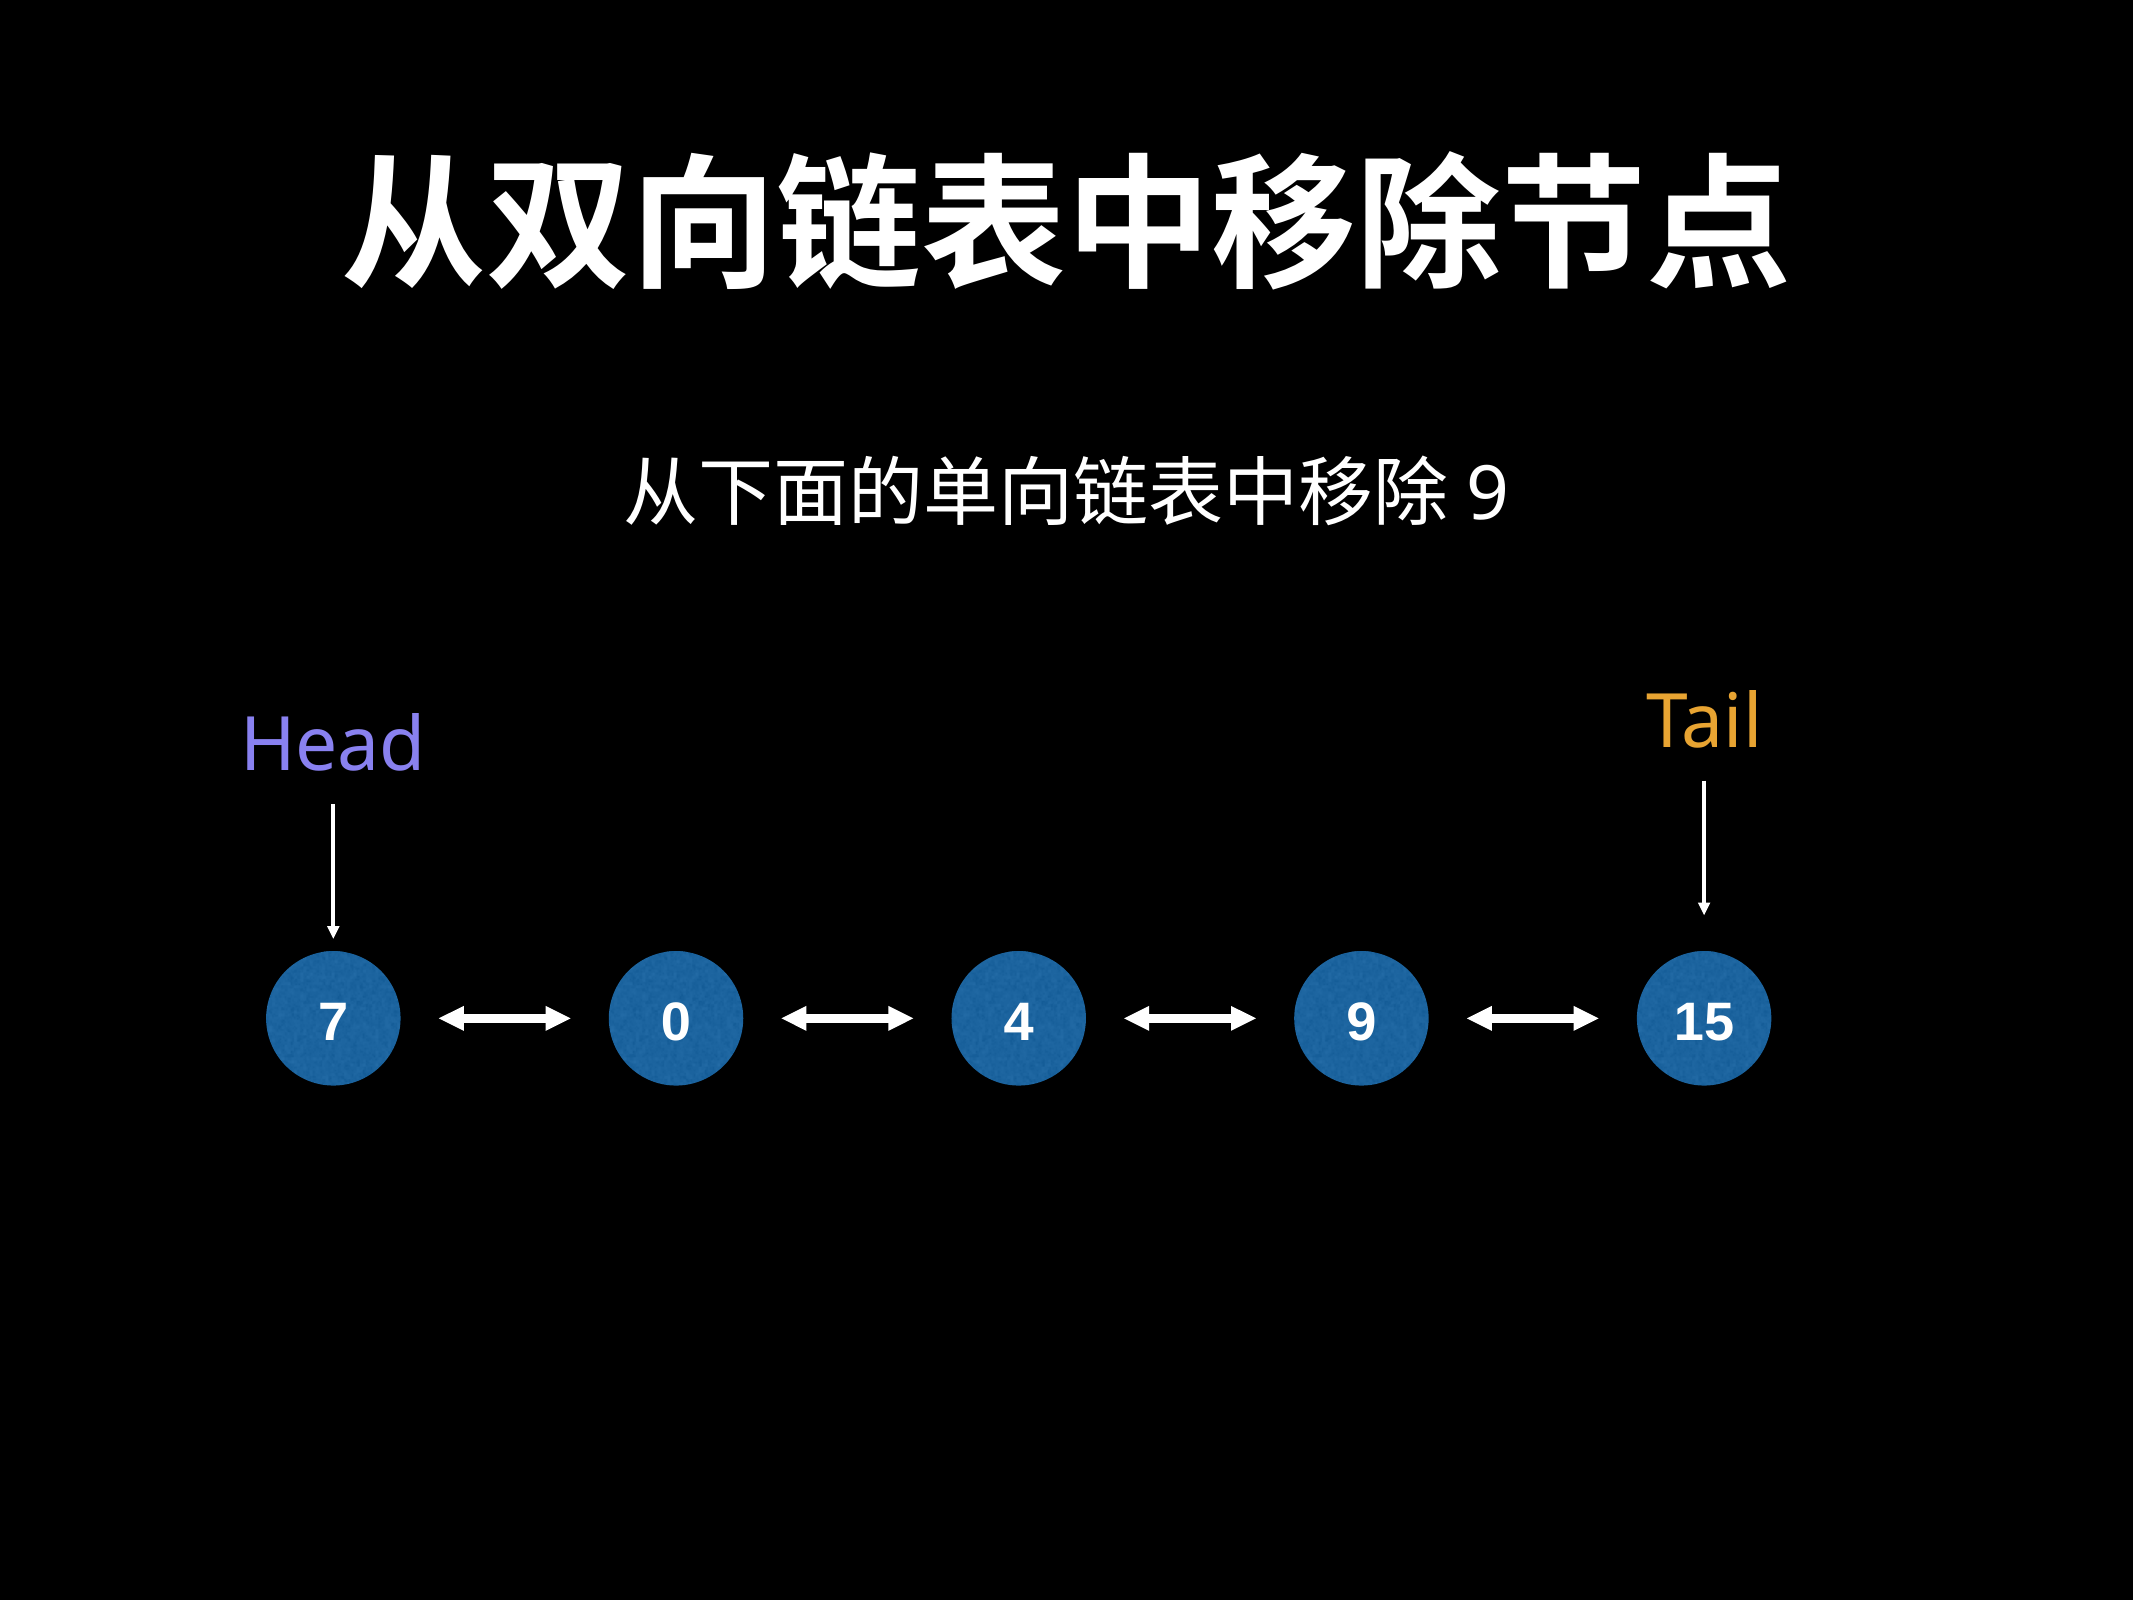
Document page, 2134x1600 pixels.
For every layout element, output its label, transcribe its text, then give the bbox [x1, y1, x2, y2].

text_box [327, 804, 340, 939]
text_box [781, 1012, 853, 1025]
text_box [1196, 1012, 1256, 1025]
text_box [1539, 1012, 1599, 1025]
text_box 15 [1636, 951, 1772, 1086]
text_box [438, 1012, 511, 1025]
text_box 9 [1294, 951, 1429, 1086]
text_box 0 [608, 951, 744, 1086]
text_box 7 [266, 951, 401, 1086]
text_box 4 [951, 951, 1086, 1086]
text_box Head [231, 687, 435, 795]
text_box [1697, 780, 1711, 916]
text_box [1124, 1012, 1196, 1025]
title 从双向链表中移除节点 [155, 41, 1978, 397]
text_box [511, 1012, 571, 1025]
text_box [853, 1012, 914, 1025]
text_box Tail [1637, 663, 1771, 771]
text_box 从下面的单向链表中移除9 [615, 435, 1518, 543]
text_box [1466, 1012, 1539, 1025]
